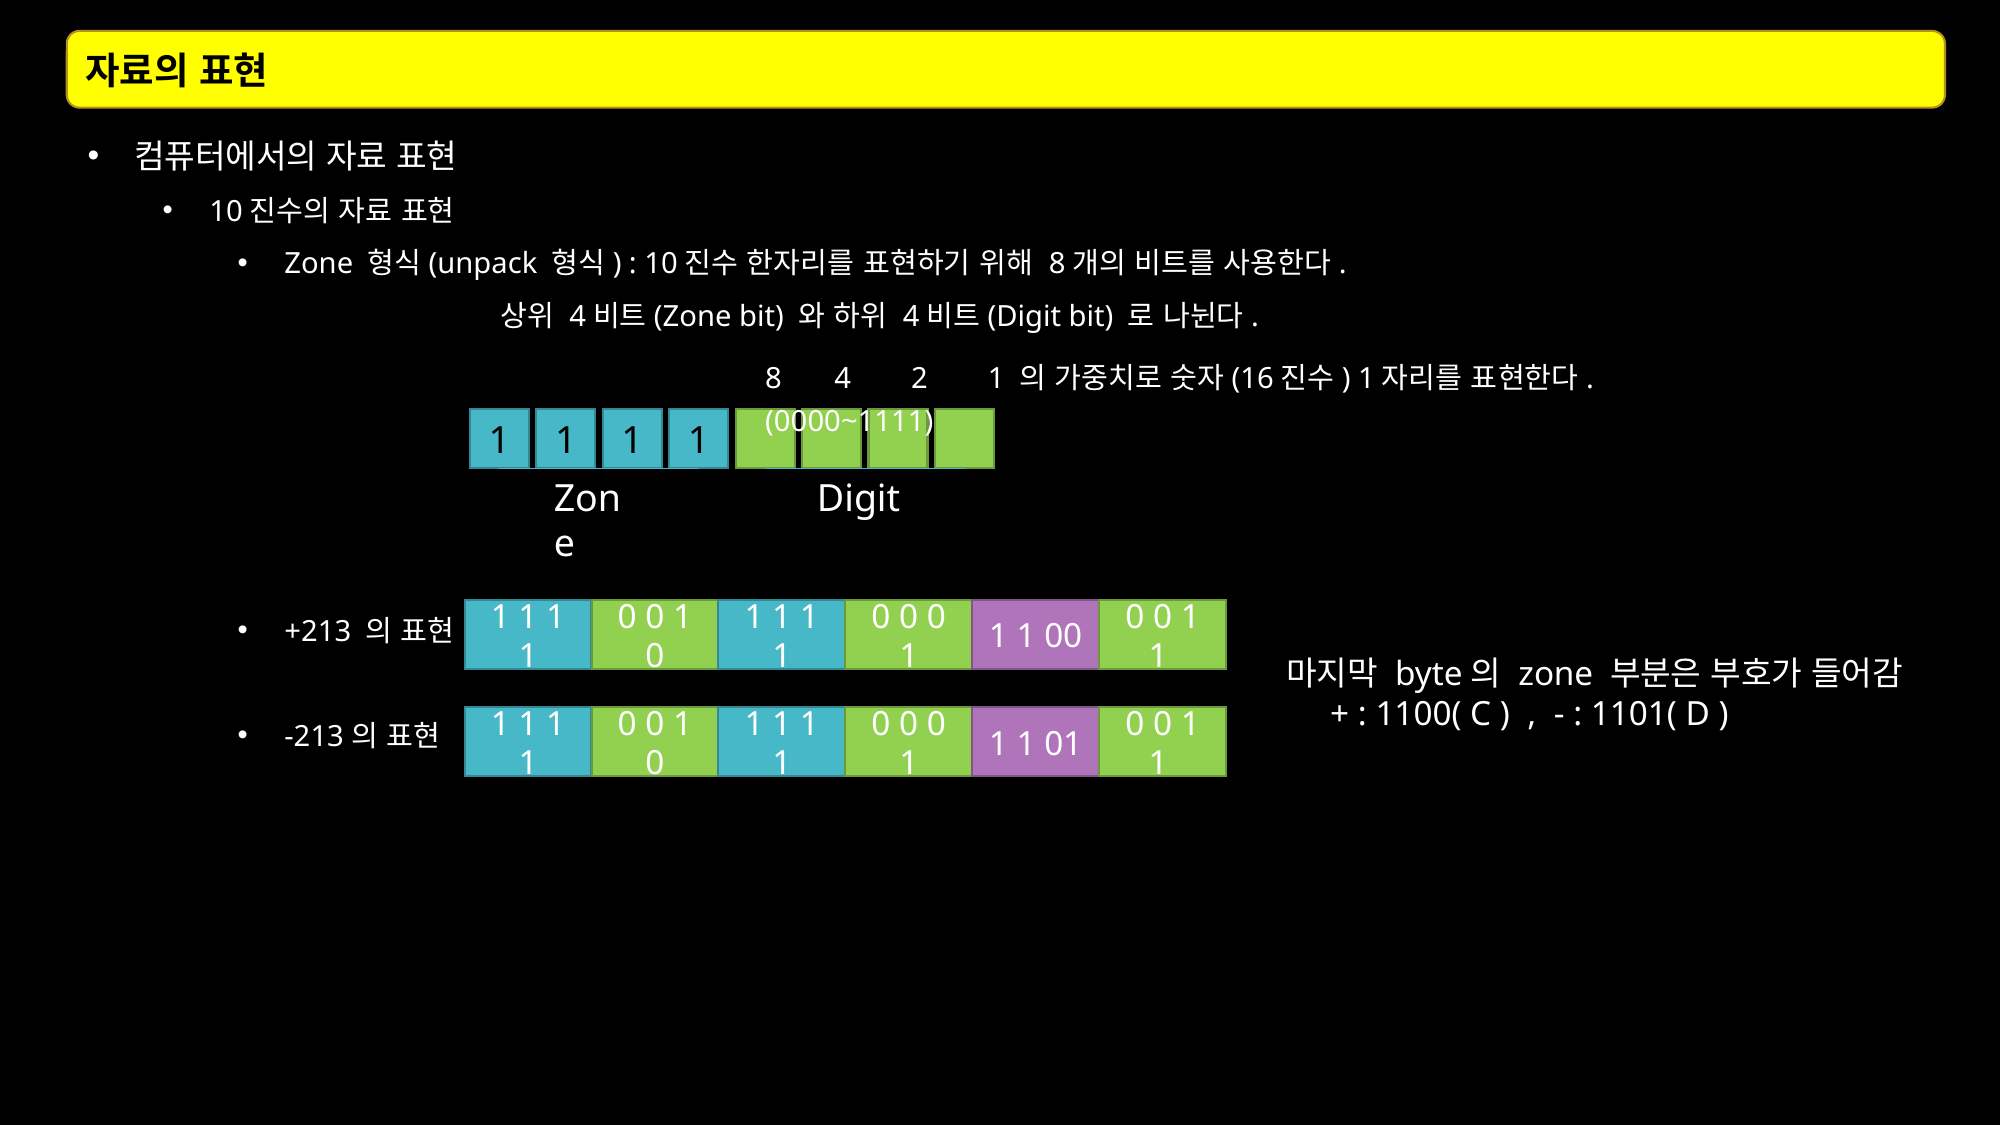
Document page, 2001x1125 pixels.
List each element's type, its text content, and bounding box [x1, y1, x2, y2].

text_box 1 [602, 408, 663, 468]
text_box 0 0 0 1 [844, 706, 971, 777]
text_box 1 [535, 408, 596, 468]
text_box Digit [802, 466, 864, 527]
text_box 컴퓨터에서의 자료 표현 10진수의 자료 표현 Zone 형식(unpack 형식) : 10진수 한자리를 표현하기 위해 8개의 비트를 사용한다. 상위 4비트(Zone bit) 와 하위 4비트(Digit bit) 로 나뉜다. +213 의 표현 -213의 표현 [72, 107, 1946, 1077]
text_box 1 [469, 408, 530, 469]
text_box [867, 447, 929, 468]
text_box 8 4 2 1 의 가중치로 숫자(16진수) 1자리를 표현한다.(0000~1111) [750, 351, 1709, 447]
text_box 0 0 1 0 [591, 599, 717, 670]
text_box 1 1 1 1 [464, 706, 591, 777]
text_box [934, 447, 995, 469]
text_box 1 1 00 [971, 599, 1098, 670]
text_box 0 0 0 1 [844, 599, 971, 670]
text_box Digit [867, 466, 919, 527]
text_box [735, 408, 796, 469]
text_box 0 0 1 0 [591, 706, 717, 777]
text_box [801, 447, 862, 468]
text_box 0 0 1 1 [1098, 706, 1227, 777]
text_box 0 0 1 1 [1098, 599, 1227, 670]
text_box 1 1 1 1 [464, 599, 591, 670]
text_box 자료의 표현 [65, 29, 1947, 109]
text_box 1 1 01 [971, 706, 1098, 777]
text_box 1 [668, 408, 729, 469]
text_box 1 1 1 1 [717, 599, 844, 670]
text_box 마지막 byte의 zone 부분은 부호가 들어감 + : 1100( C ) , - : 1101( D ) [1271, 644, 1922, 740]
text_box Zone [539, 466, 656, 572]
text_box 1 1 1 1 [717, 706, 844, 777]
